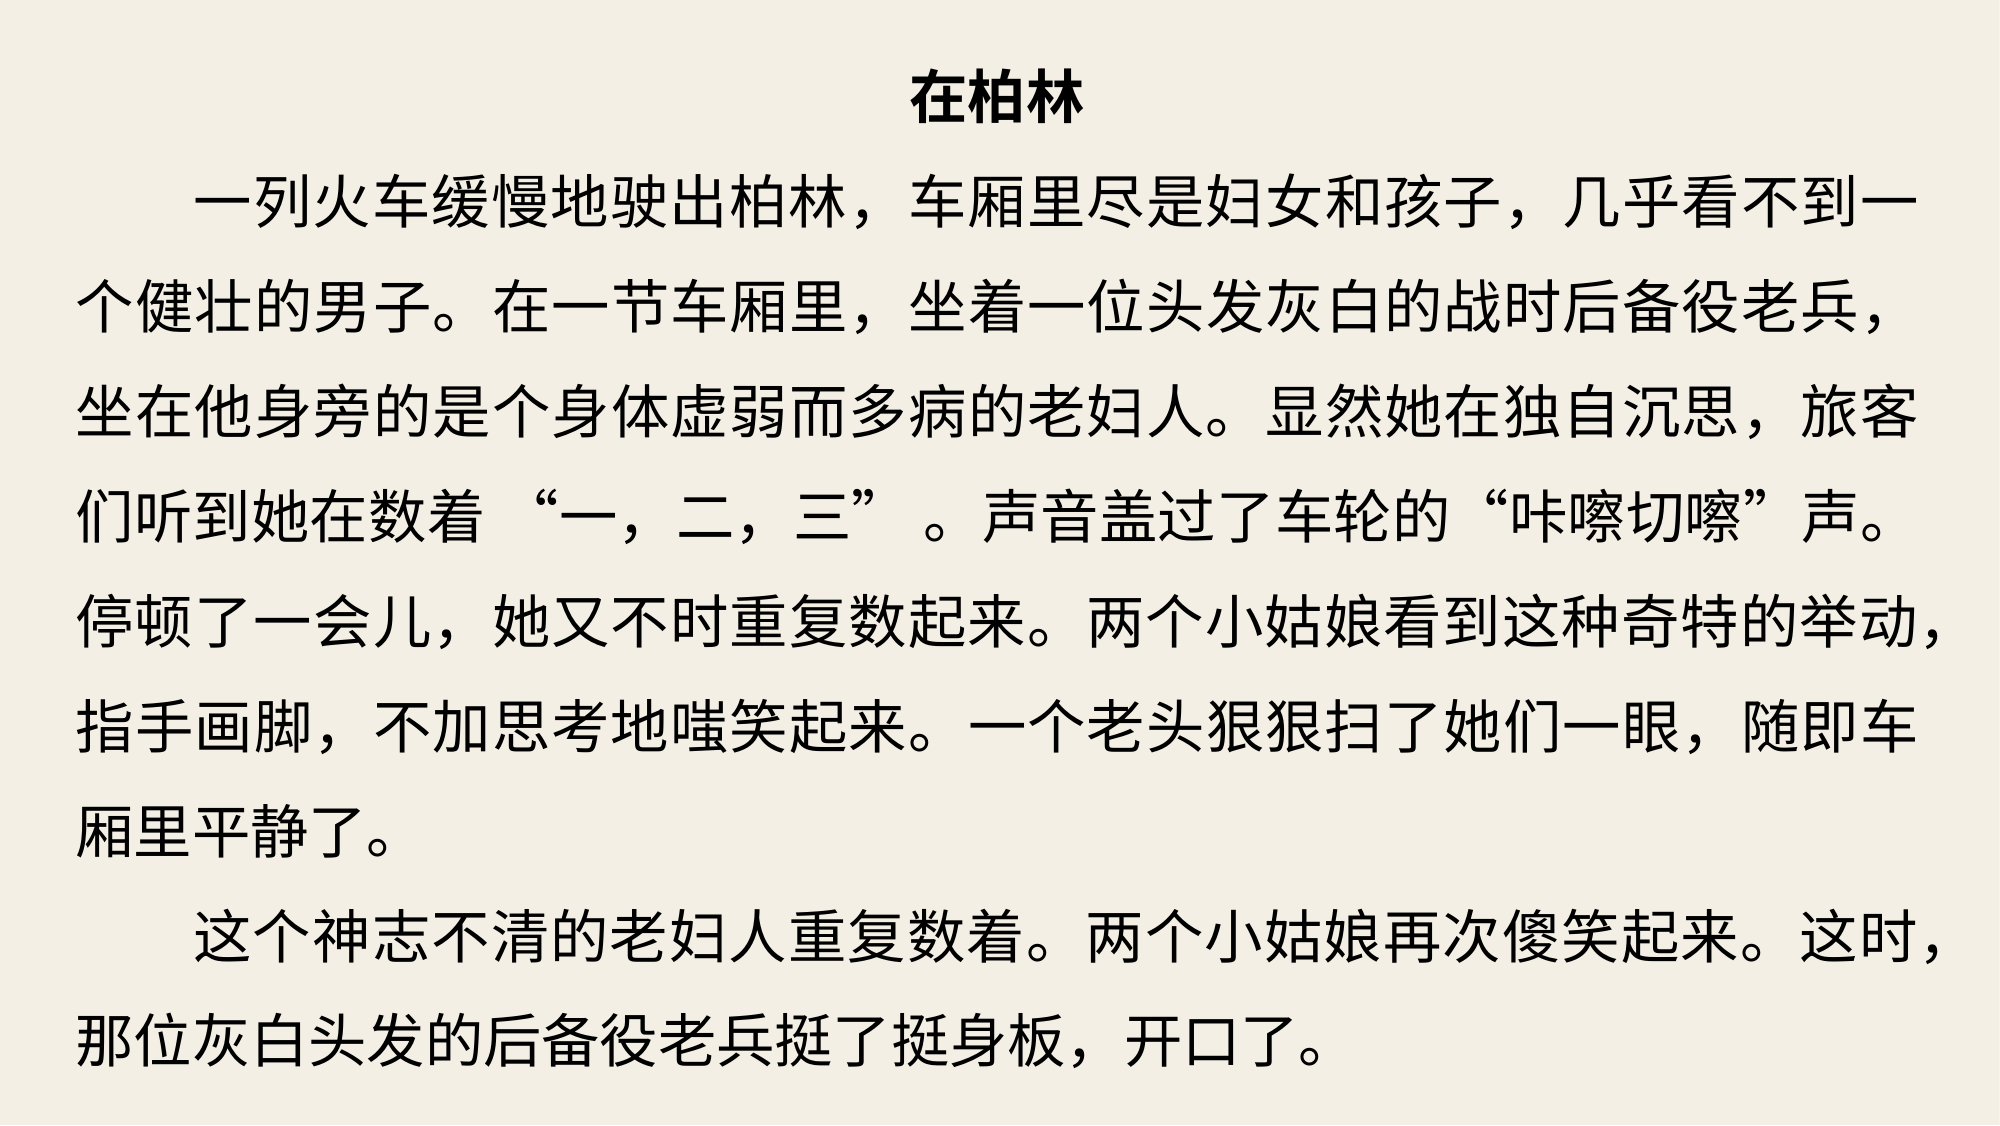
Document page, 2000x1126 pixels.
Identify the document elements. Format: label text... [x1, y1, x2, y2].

text_box 在柏林 一列火车缓慢地驶出柏林，车厢里尽是妇女和孩子，几乎看不到一个健壮的男子。在一节车厢里，坐着一位头发灰白的战时后备役老兵，坐在他身旁的是个身体虚弱而多病的老妇人。显然她在独自沉思，旅客们听到她在数着 “一，二，三” 。声音盖过了车轮的“咔嚓切嚓”声。停顿了一会儿，她又不时重复数起来。两个小姑娘看到这种奇特的举动，指手画脚，不加思考地嗤笑起来。一个老头狠狠扫了她们一眼，随即车厢里平静了。 这个神志不清的老妇人重复数着。两个小姑娘再次傻笑起来。这时，那位灰白头发的后备役老兵挺了挺身板，开口了。 [55, 15, 1939, 1085]
